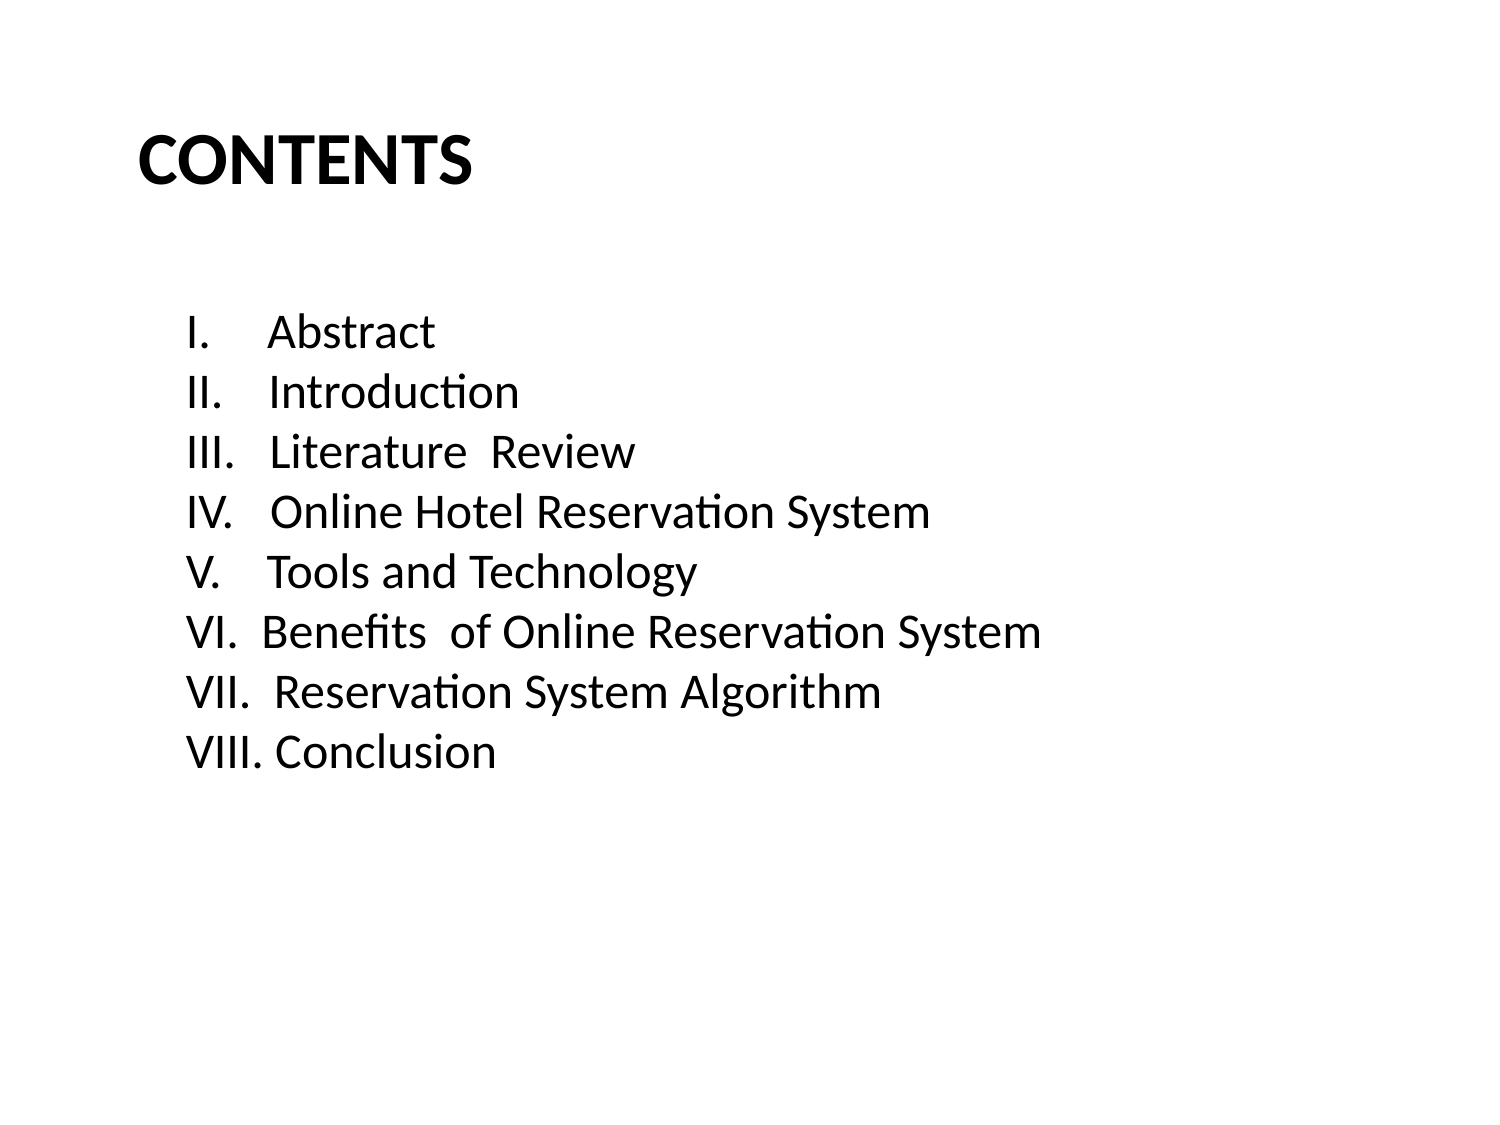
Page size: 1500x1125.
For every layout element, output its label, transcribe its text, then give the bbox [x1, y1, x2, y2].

text_box I. Abstract II. Introduction III. Literature Review Online Hotel Reservation System V. Tools and Technology VI. Benefits of Online Reservation System VII. Reservation System Algorithm VIII. Conclusion [171, 290, 1235, 786]
text_box CONTENTS [123, 101, 906, 207]
